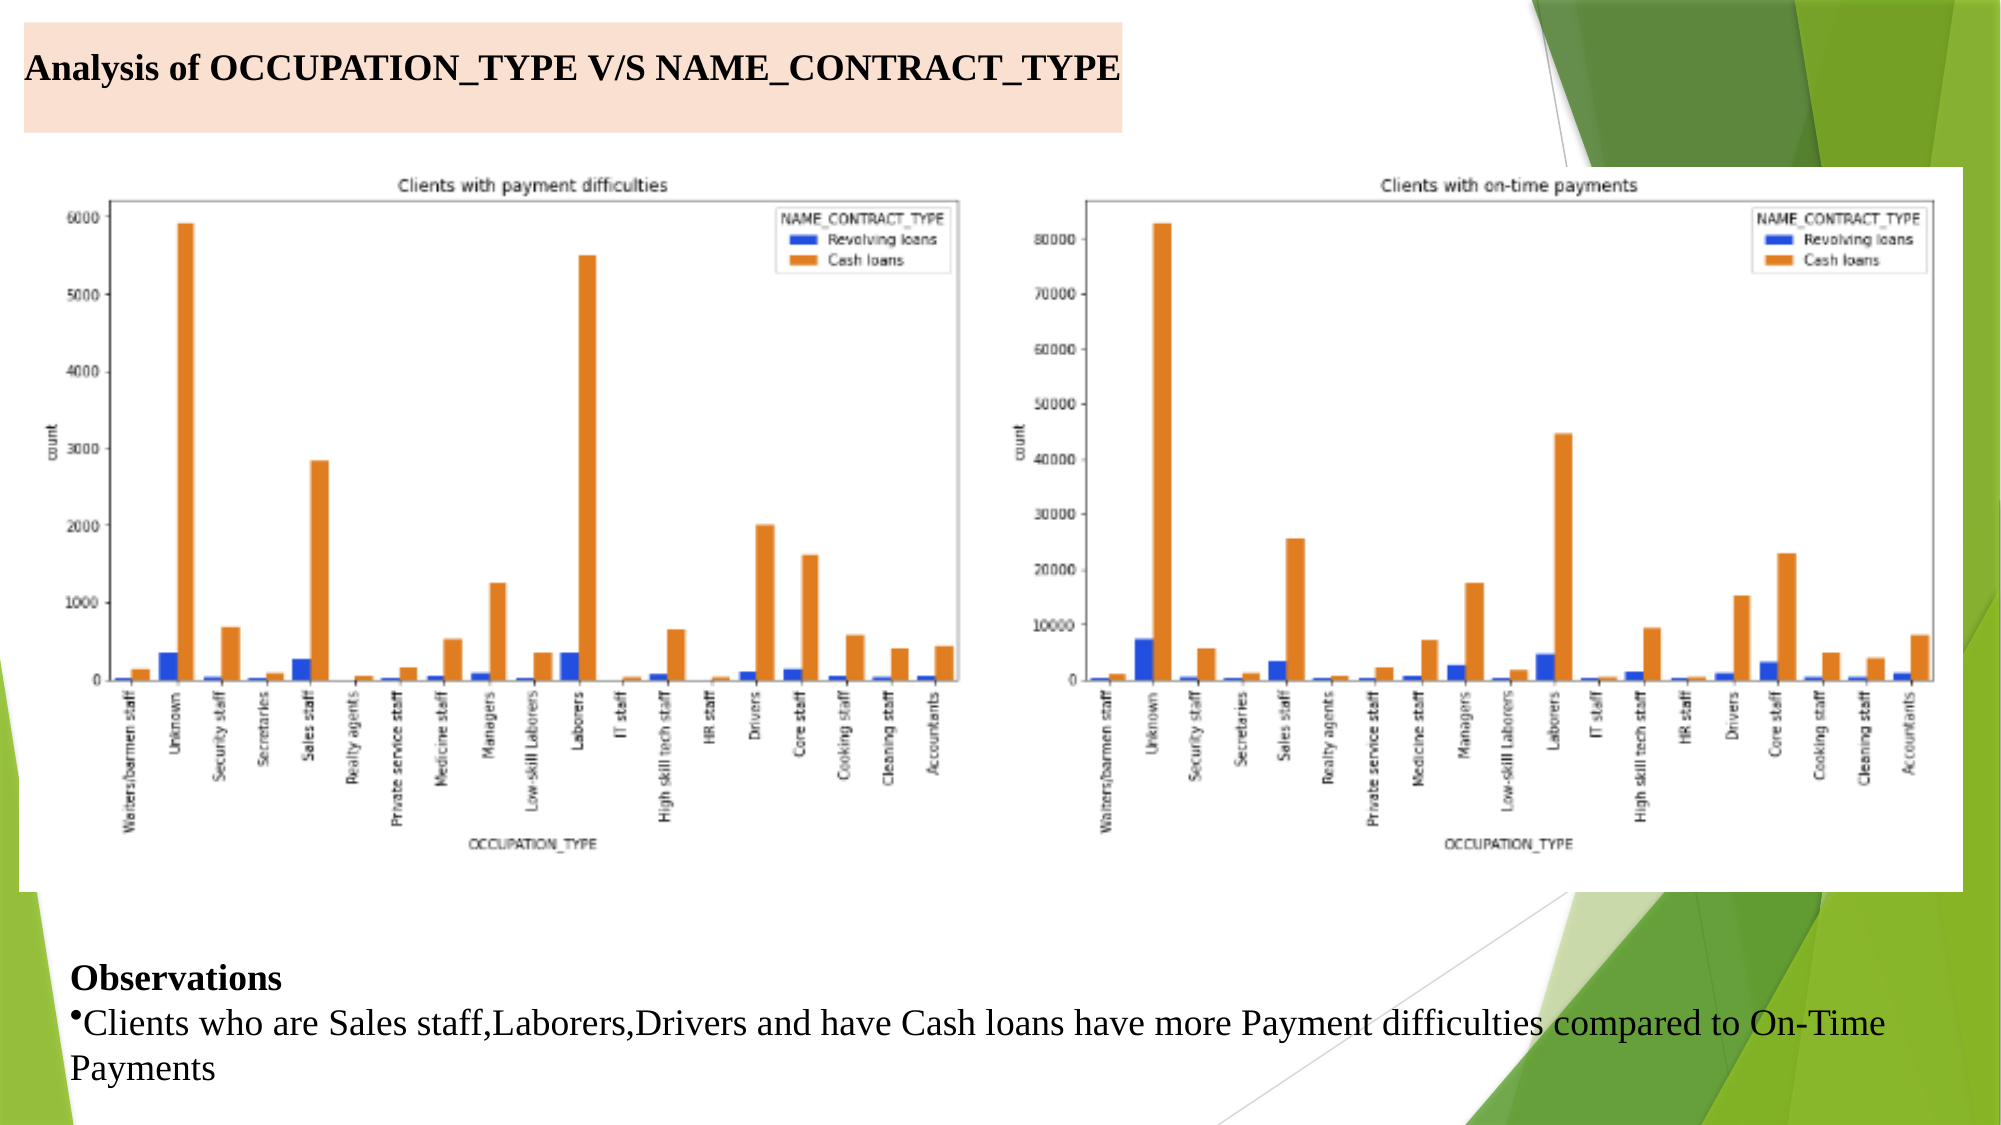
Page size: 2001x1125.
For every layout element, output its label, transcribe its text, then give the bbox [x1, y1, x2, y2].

text_box Analysis of OCCUPATION_TYPE V/S NAME_CONTRACT_TYPE [24, 22, 1123, 133]
text_box Observations Clients who are Sales staff,Laborers,Drivers and have Cash loans have more Payment difficulties compared to On-Time Payments [54, 926, 1963, 1101]
picture [18, 167, 1964, 893]
